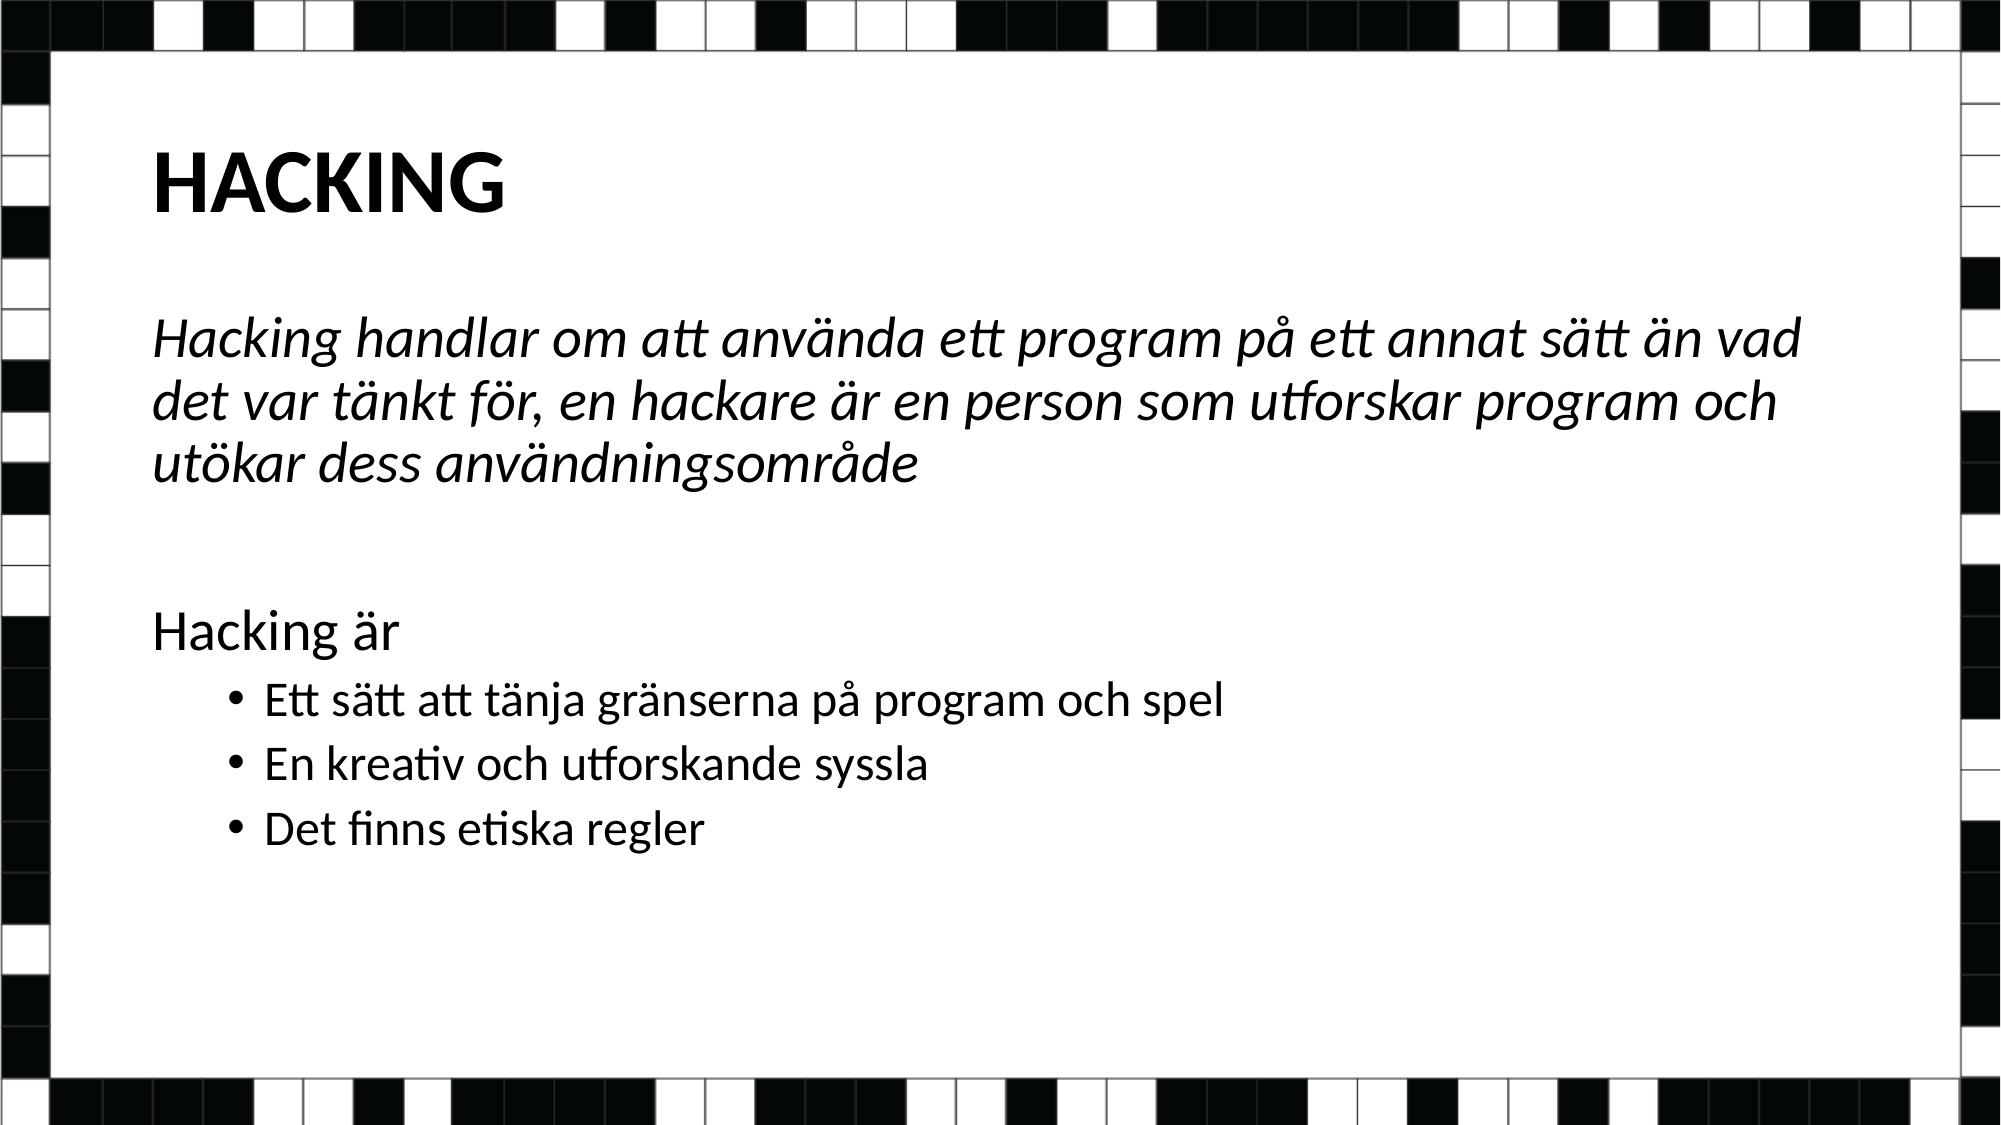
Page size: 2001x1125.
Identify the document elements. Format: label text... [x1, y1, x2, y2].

list Hacking handlar om att använda ett program på ett annat sätt än vad det var tänkt för, en hackare är en person som utforskar program och utökar dess användningsområde Hacking är Ett sätt att tänja gränserna på program och spel En kreativ och utforskande syssla Det finns etiska regler [137, 299, 1863, 1014]
title HACKING [137, 87, 1863, 278]
picture [0, 0, 2001, 1125]
